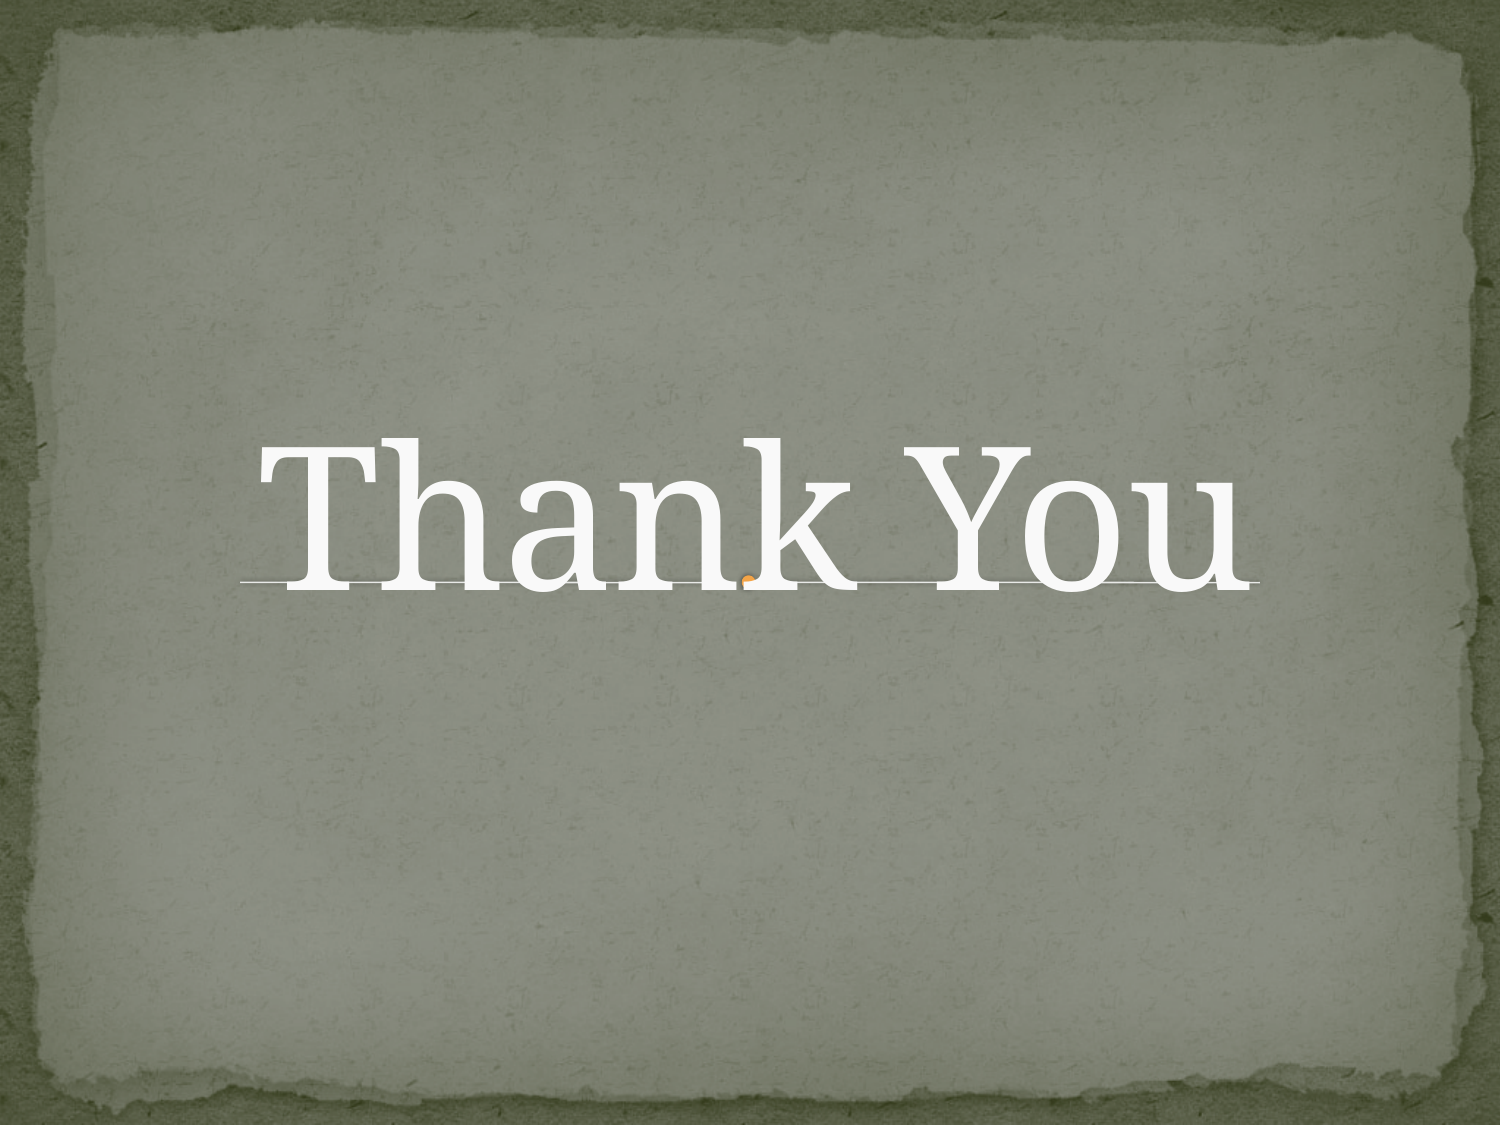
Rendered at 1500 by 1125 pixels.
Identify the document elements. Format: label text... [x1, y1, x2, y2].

title Thank You [74, 312, 1438, 638]
